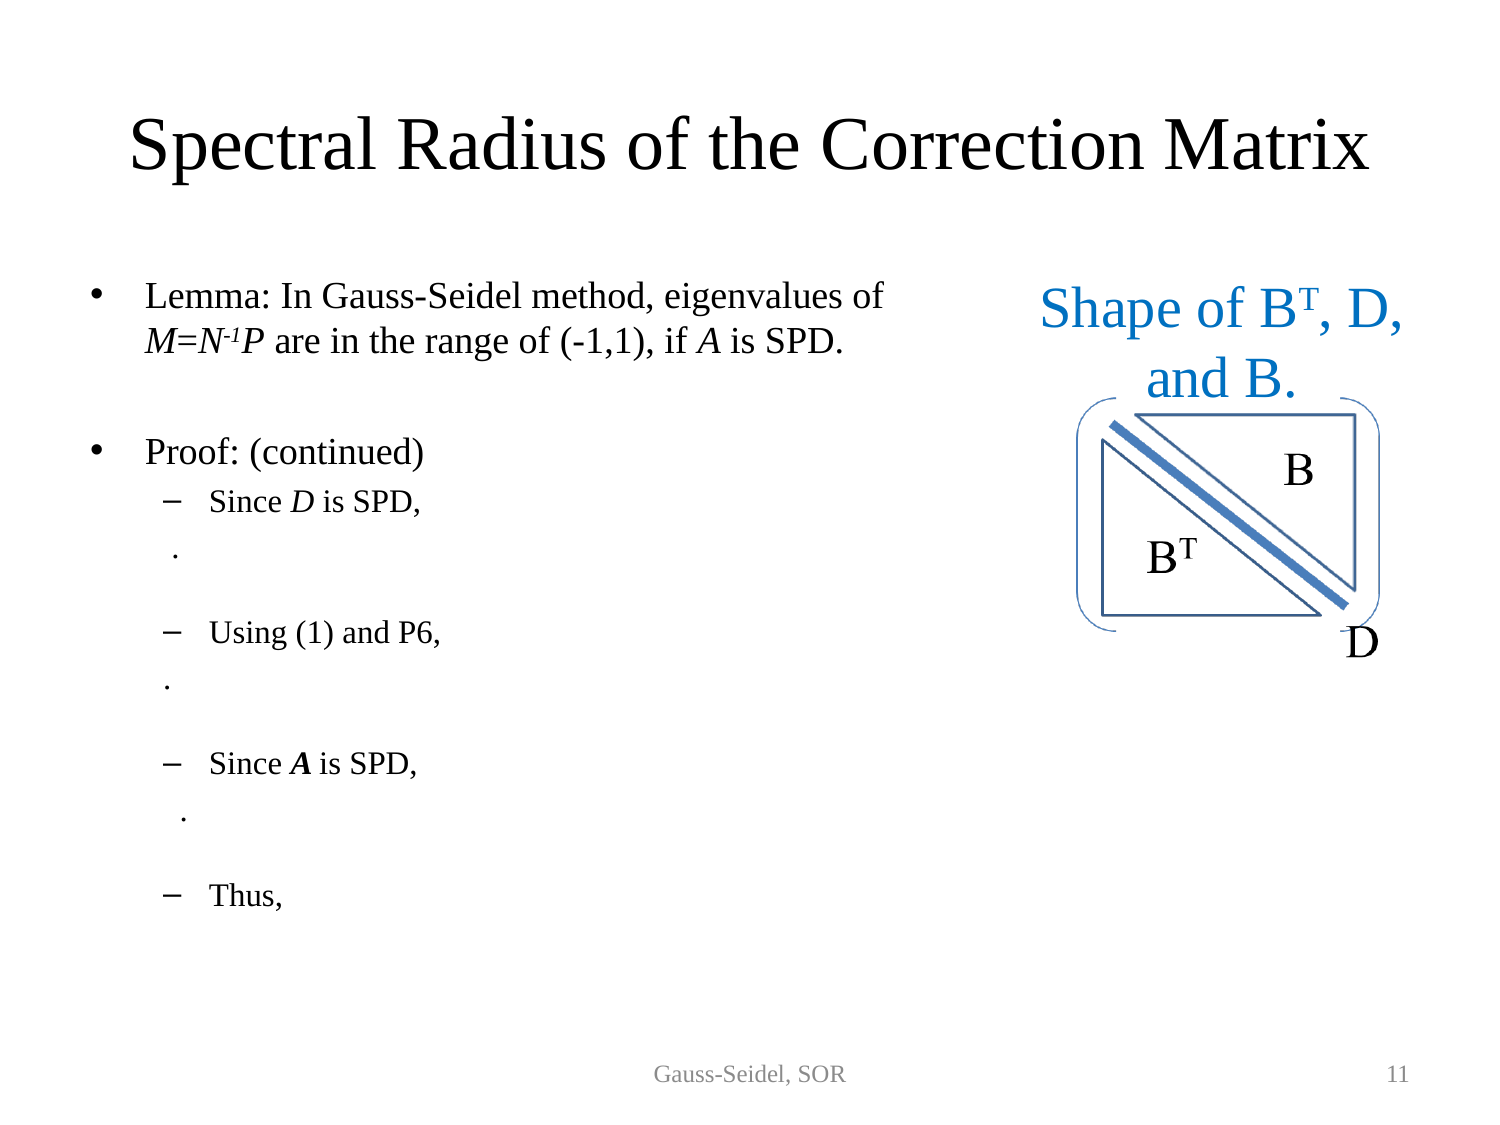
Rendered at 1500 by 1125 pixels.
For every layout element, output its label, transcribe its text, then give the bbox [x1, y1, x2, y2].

picture [1076, 396, 1408, 697]
footer Gauss-Seidel, SOR [512, 1042, 988, 1103]
list Shape of BT, D, and B. [990, 262, 1454, 1005]
slide_number 11 [1074, 1042, 1425, 1103]
title Spectral Radius of the Correction Matrix [75, 45, 1425, 233]
